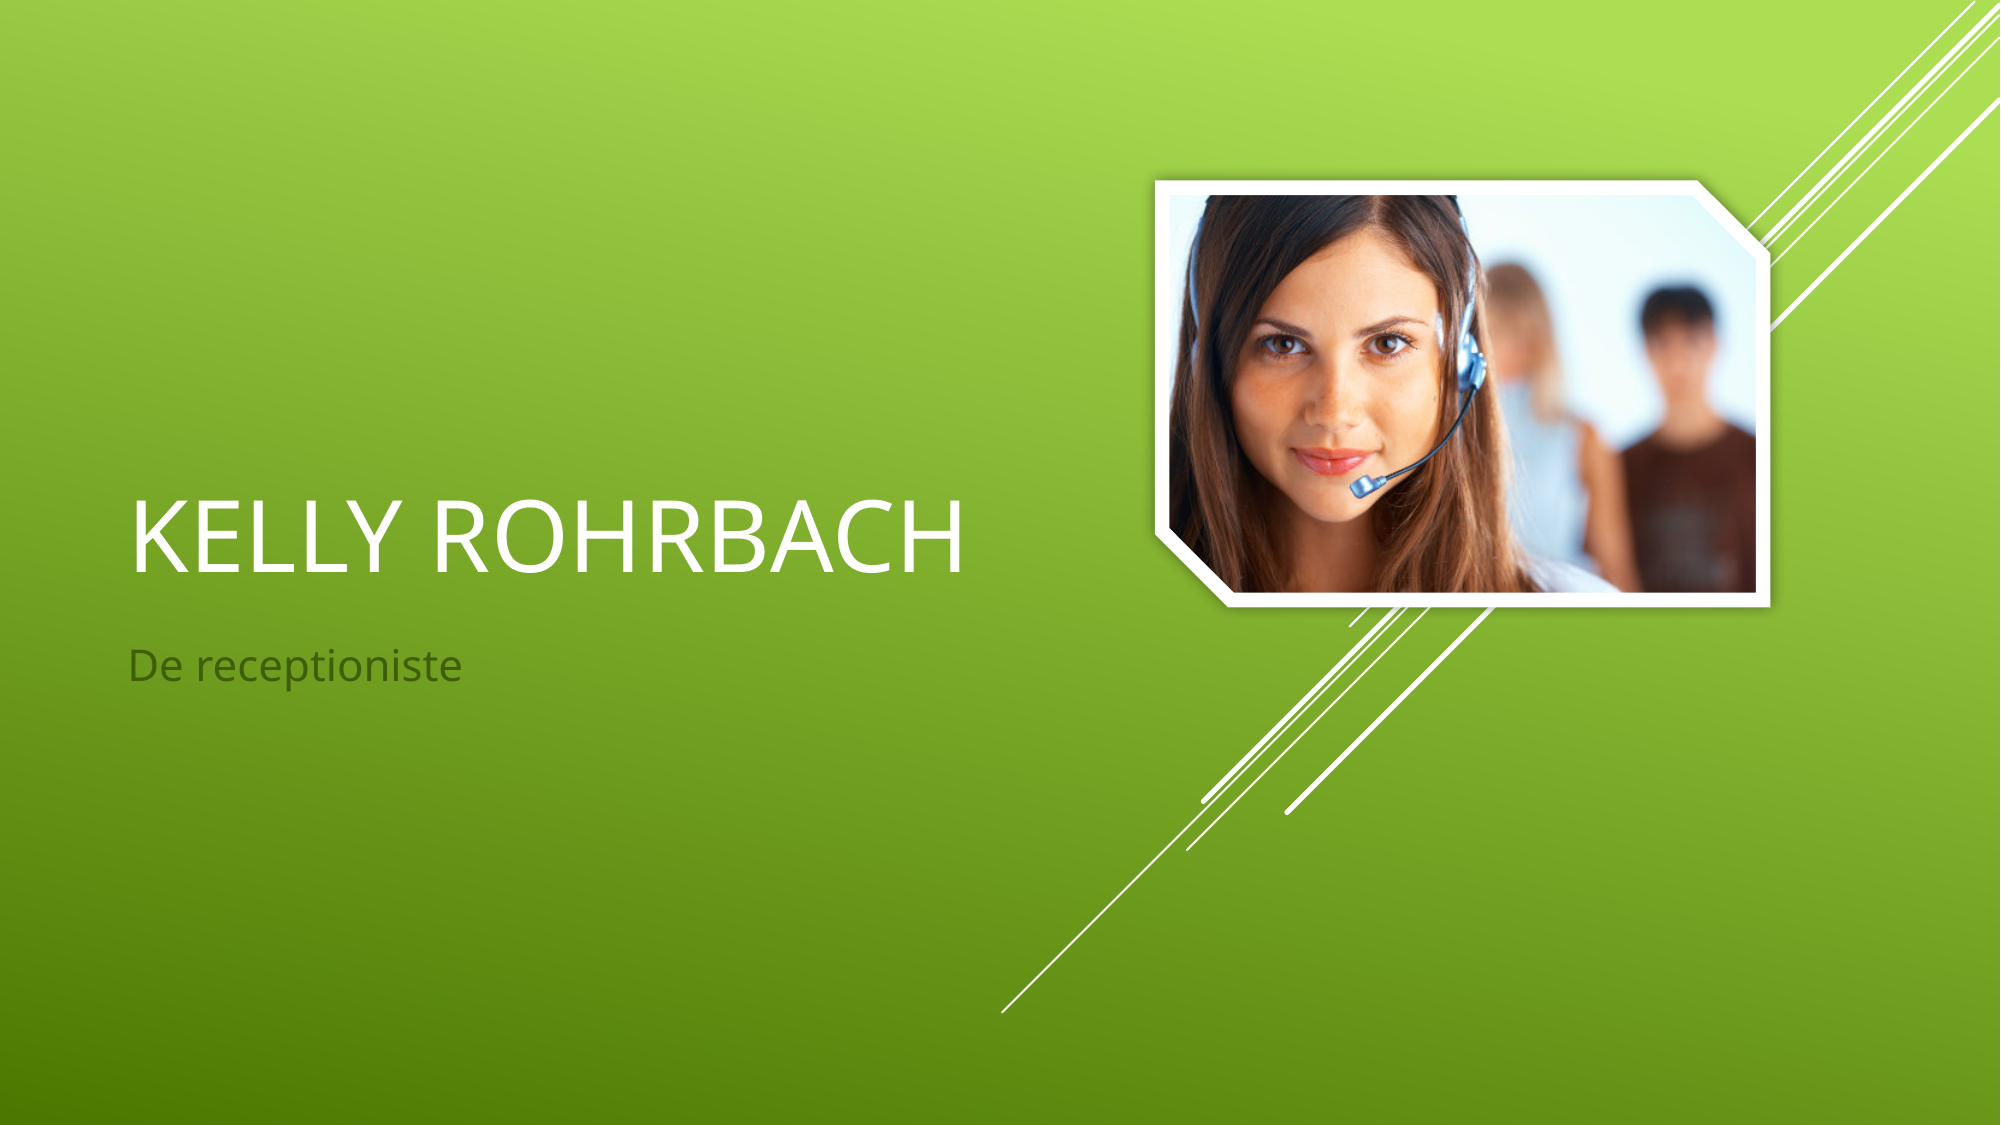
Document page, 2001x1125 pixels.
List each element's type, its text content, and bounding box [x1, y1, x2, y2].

title Kelly ROHRbach [112, 112, 1425, 600]
subtitle De receptioniste [112, 630, 1163, 950]
picture [1161, 187, 1764, 601]
